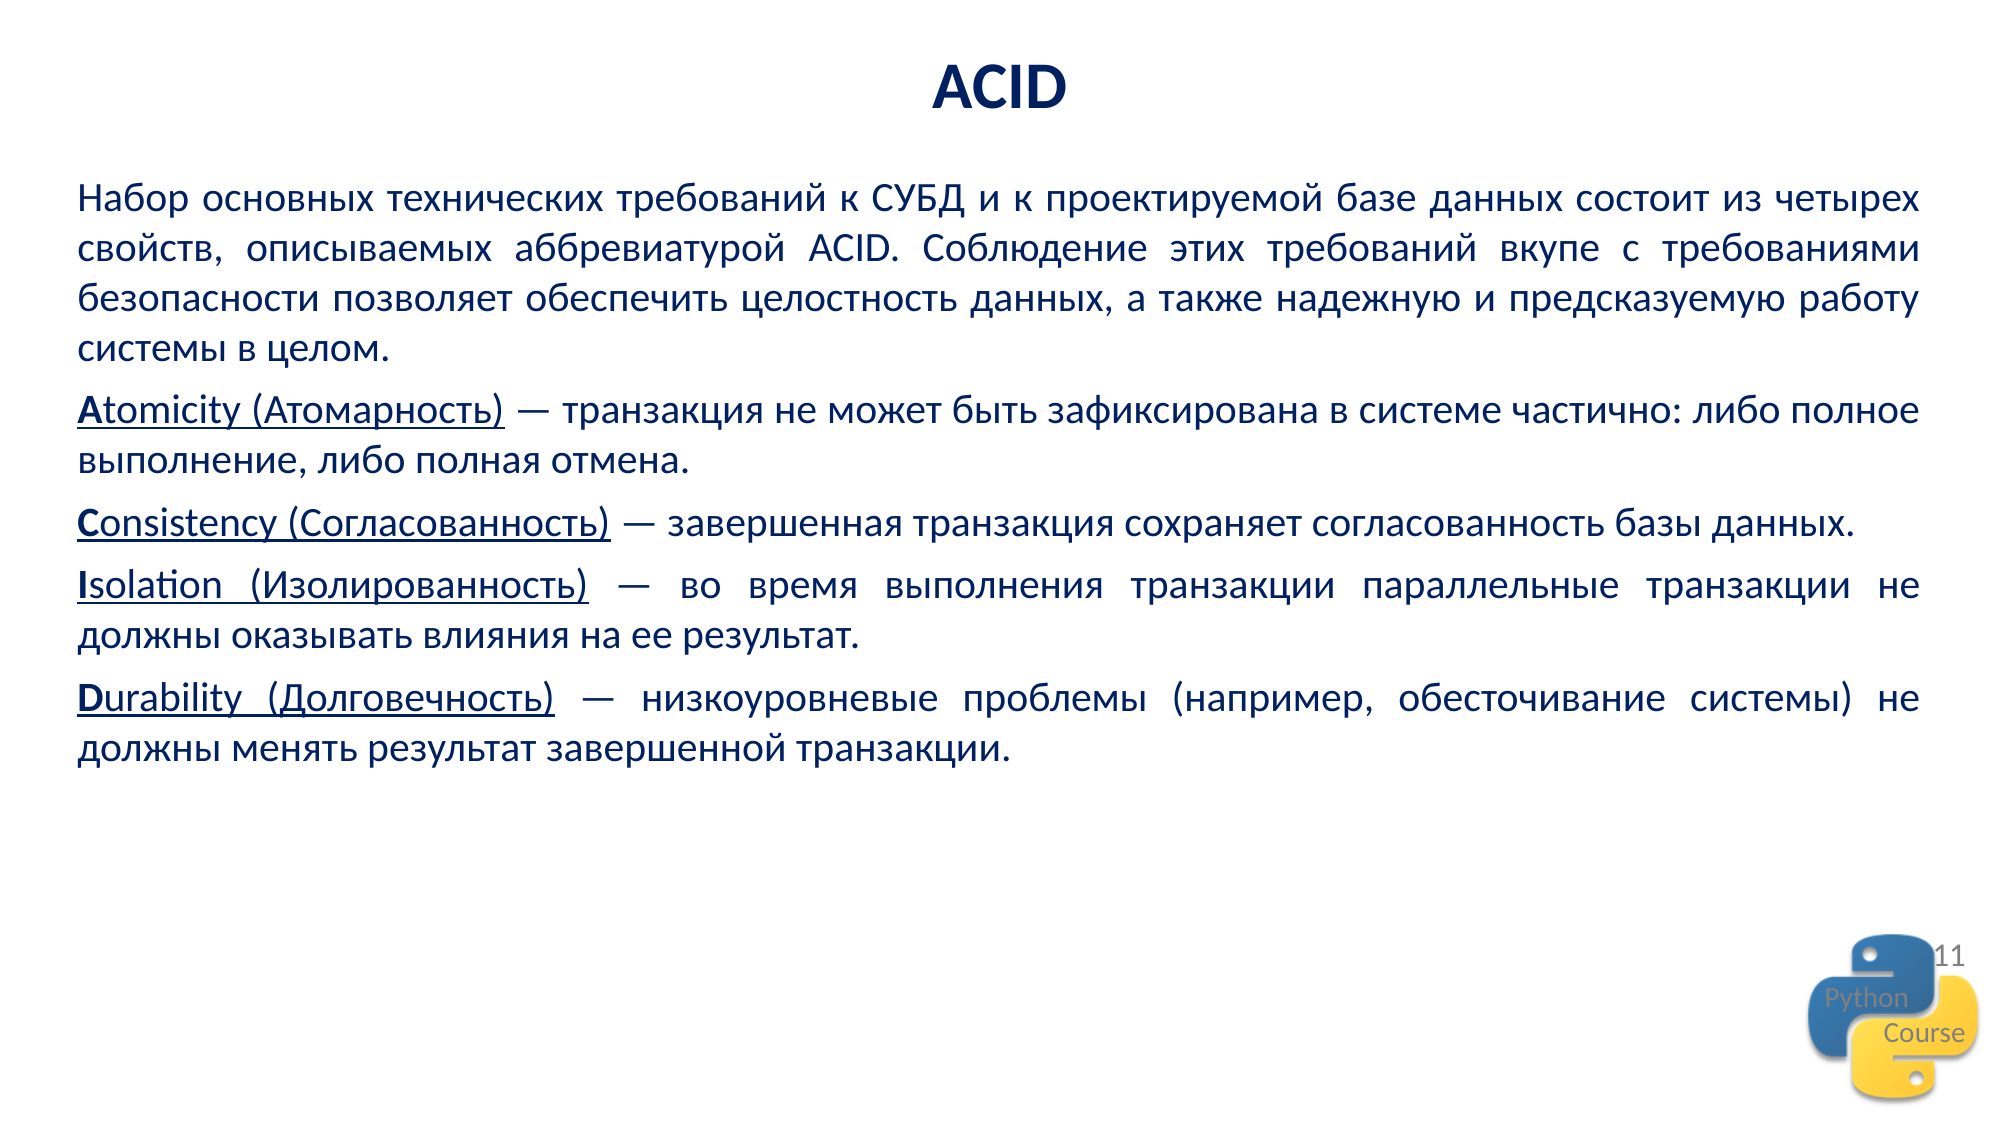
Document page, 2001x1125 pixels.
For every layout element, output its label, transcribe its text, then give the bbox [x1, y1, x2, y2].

picture [1801, 932, 1985, 1110]
text_box Набор основных технических требований к СУБД и к проектируемой базе данных состоит из четырех свойств, описываемых аббревиатурой ACID. Соблюдение этих требований вкупе с требованиями безопасности позволяет обеспечить целостность данных, а также надежную и предсказуемую работу системы в целом. Atomicity (Атомарность) — транзакция не может быть зафиксирована в системе частично: либо полное выполнение, либо полная отмена. Consistency (Согласованность) — завершенная транзакция сохраняет согласованность базы данных. Isolation (Изолированность) — во время выполнения транзакции параллельные транзакции не должны оказывать влияния на ее результат. Durability (Долговечность) — низкоуровневые проблемы (например, обесточивание системы) не должны менять результат завершенной транзакции. [62, 162, 1936, 1097]
title ACID [0, 34, 2000, 149]
picture [1936, 948, 1941, 964]
